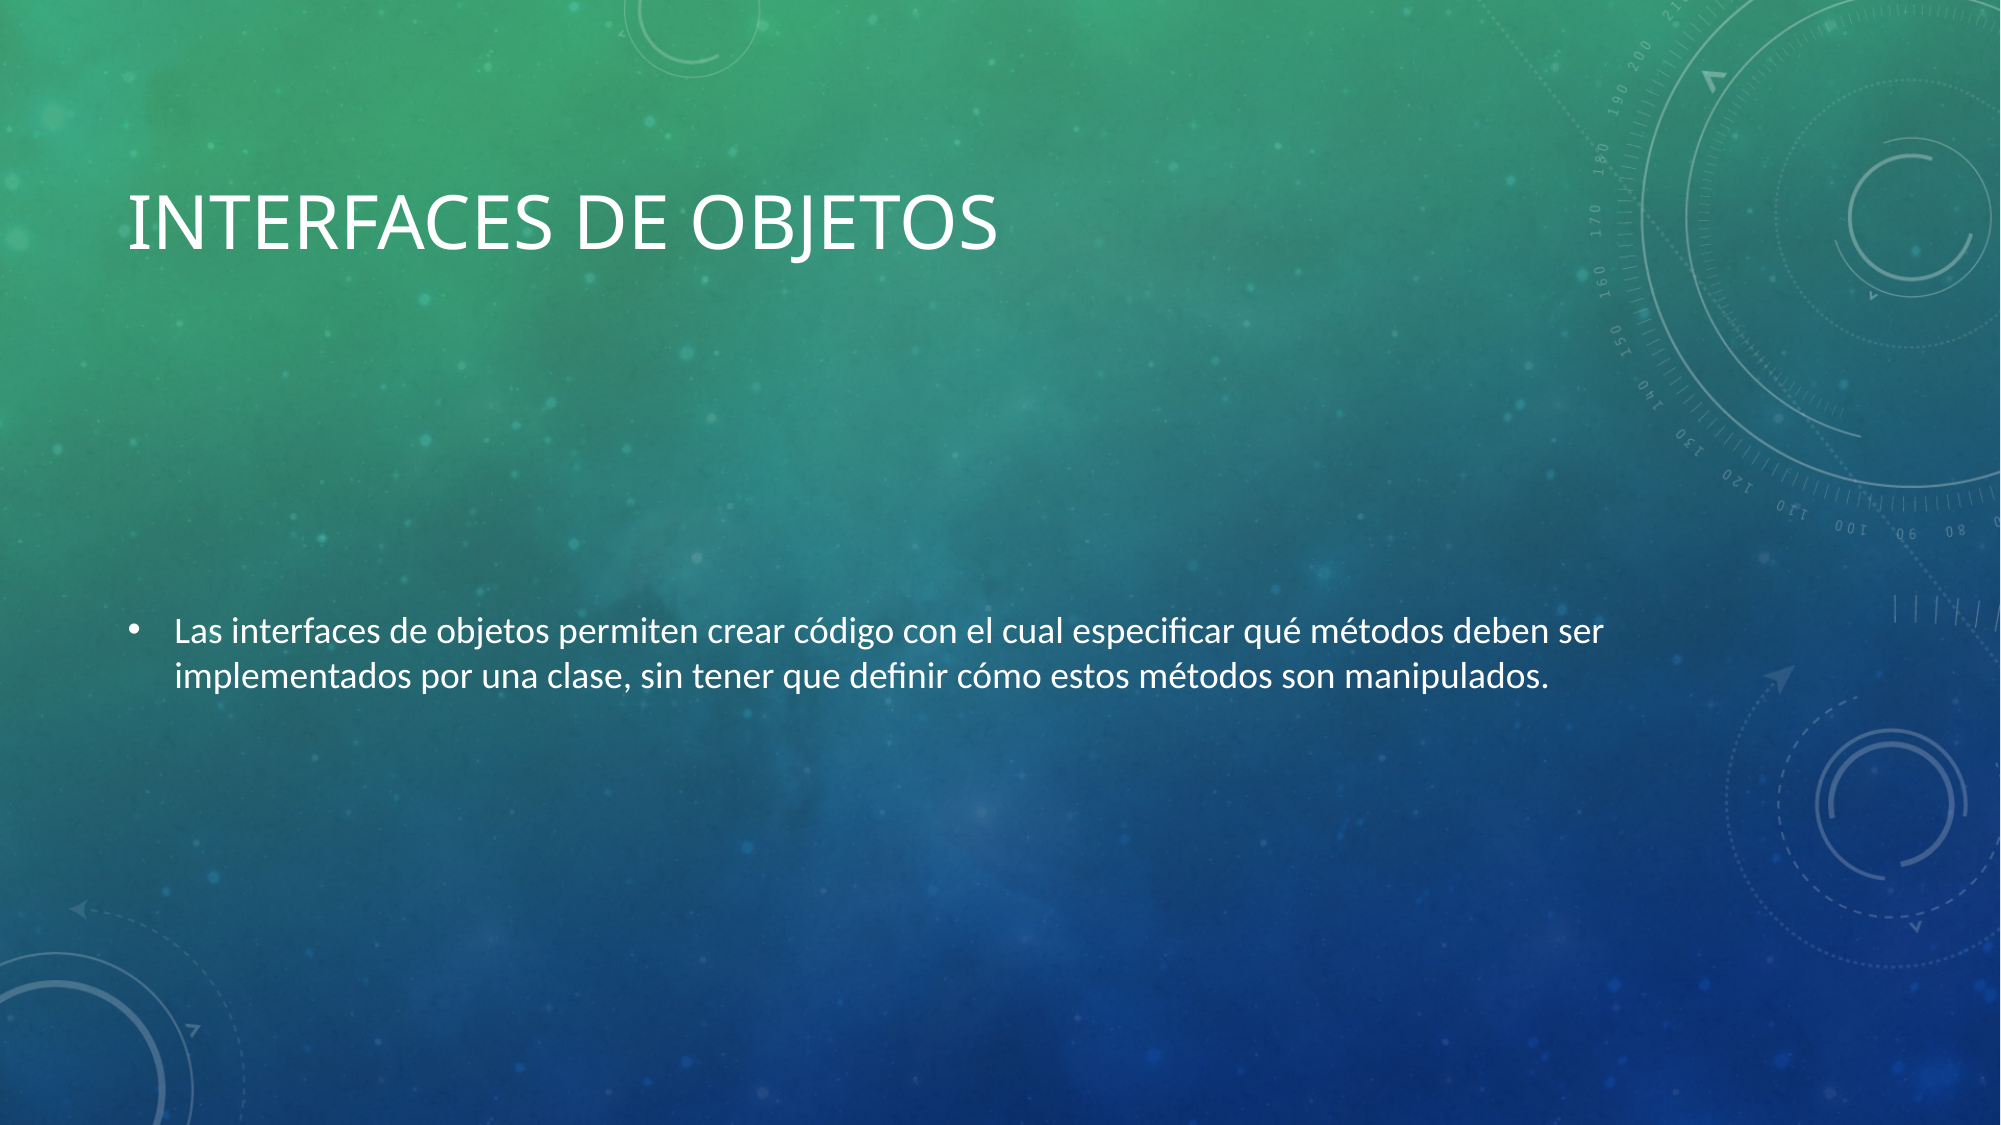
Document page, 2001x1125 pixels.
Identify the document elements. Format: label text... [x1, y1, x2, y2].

list Las interfaces de objetos permiten crear código con el cual especificar qué métodos deben ser implementados por una clase, sin tener que definir cómo estos métodos son manipulados. [112, 351, 1775, 950]
title INTERFACES DE OBJETOS [112, 99, 1775, 339]
picture [0, 0, 2001, 1125]
